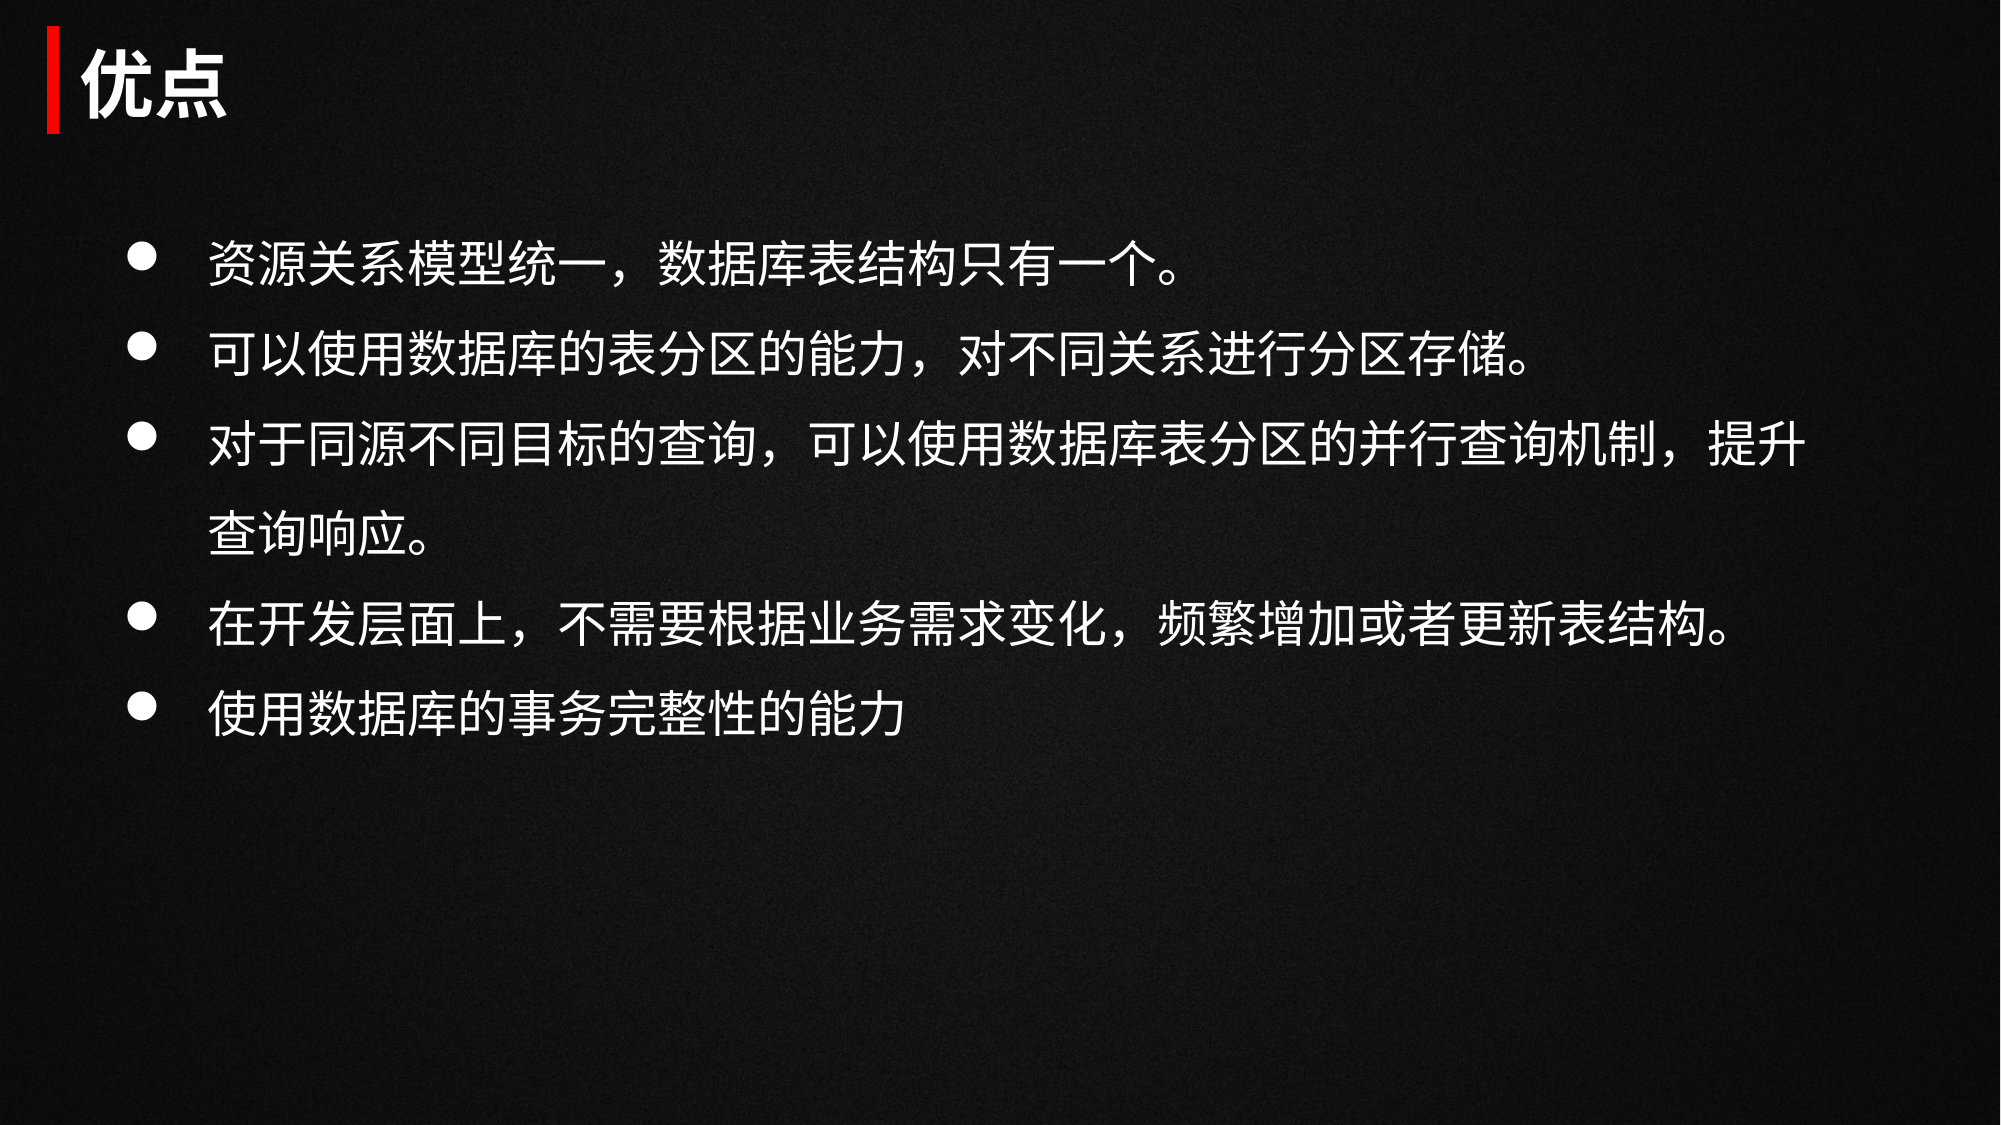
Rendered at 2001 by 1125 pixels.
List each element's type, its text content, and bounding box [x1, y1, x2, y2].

picture [0, 0, 2001, 1125]
text_box 资源关系模型统一，数据库表结构只有一个。 可以使用数据库的表分区的能力，对不同关系进行分区存储。 对于同源不同目标的查询，可以使用数据库表分区的并行查询机制，提升查询响应。 在开发层面上，不需要根据业务需求变化，频繁增加或者更新表结构。 使用数据库的事务完整性的能力 [108, 194, 1861, 750]
text_box 优点 [64, 47, 1577, 119]
